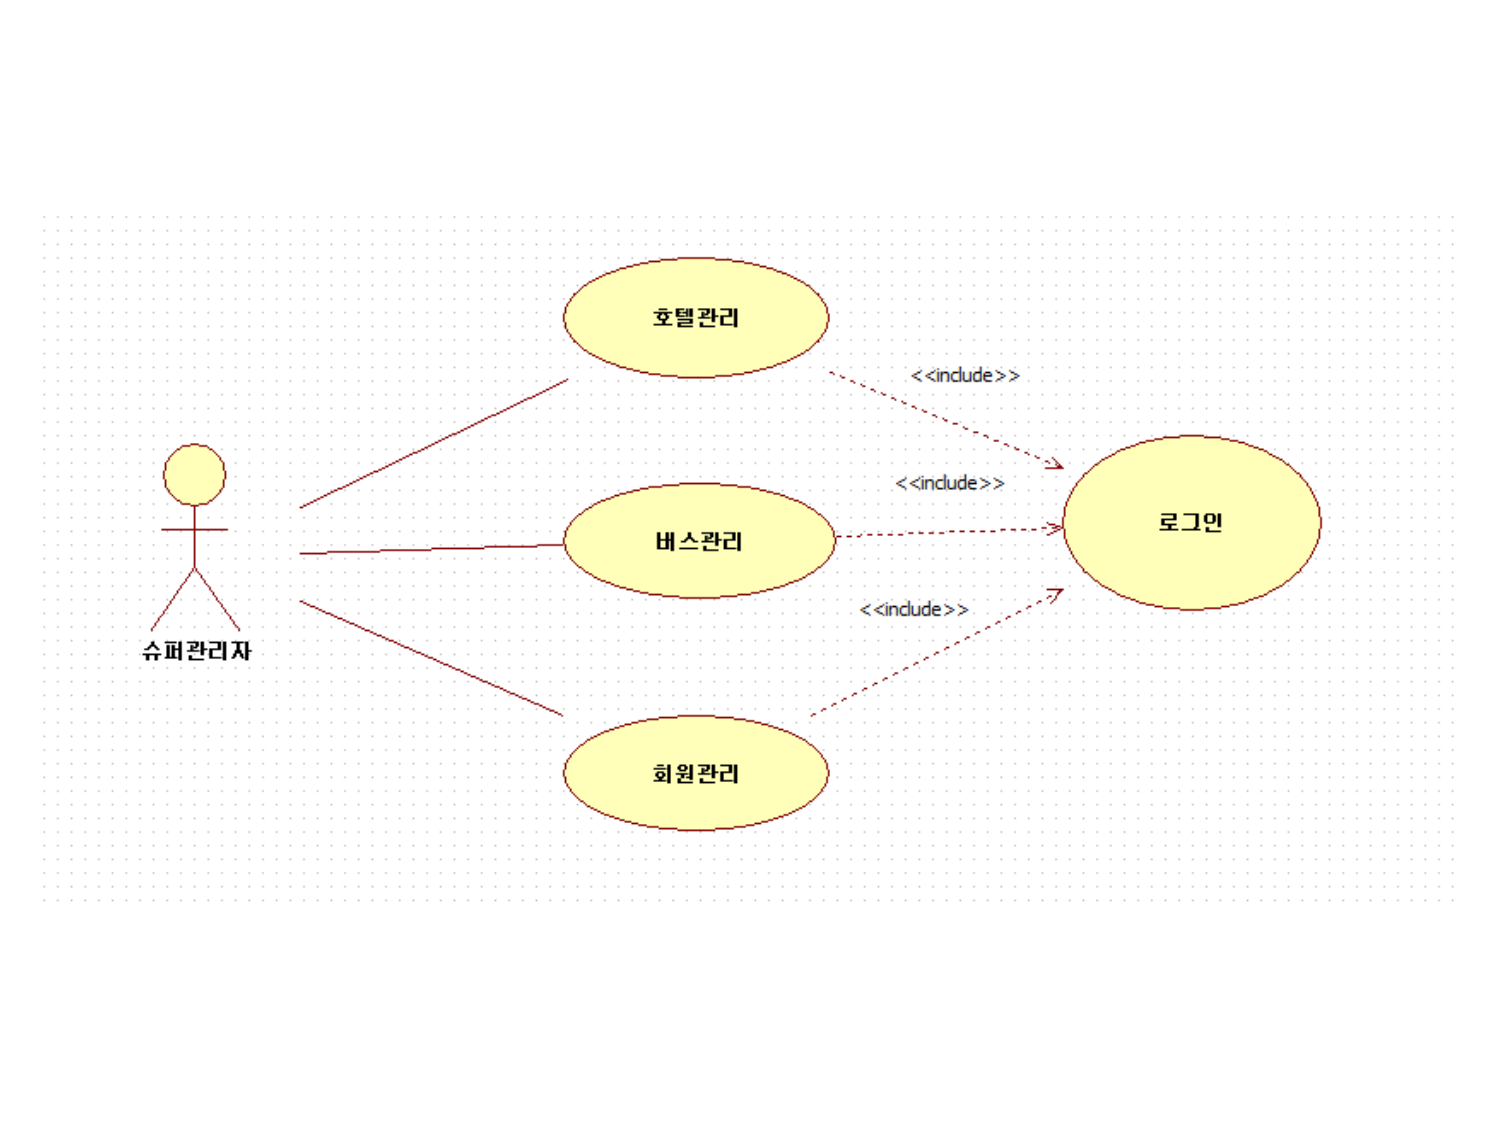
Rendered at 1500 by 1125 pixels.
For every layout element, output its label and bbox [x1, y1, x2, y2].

picture [42, 207, 1459, 906]
